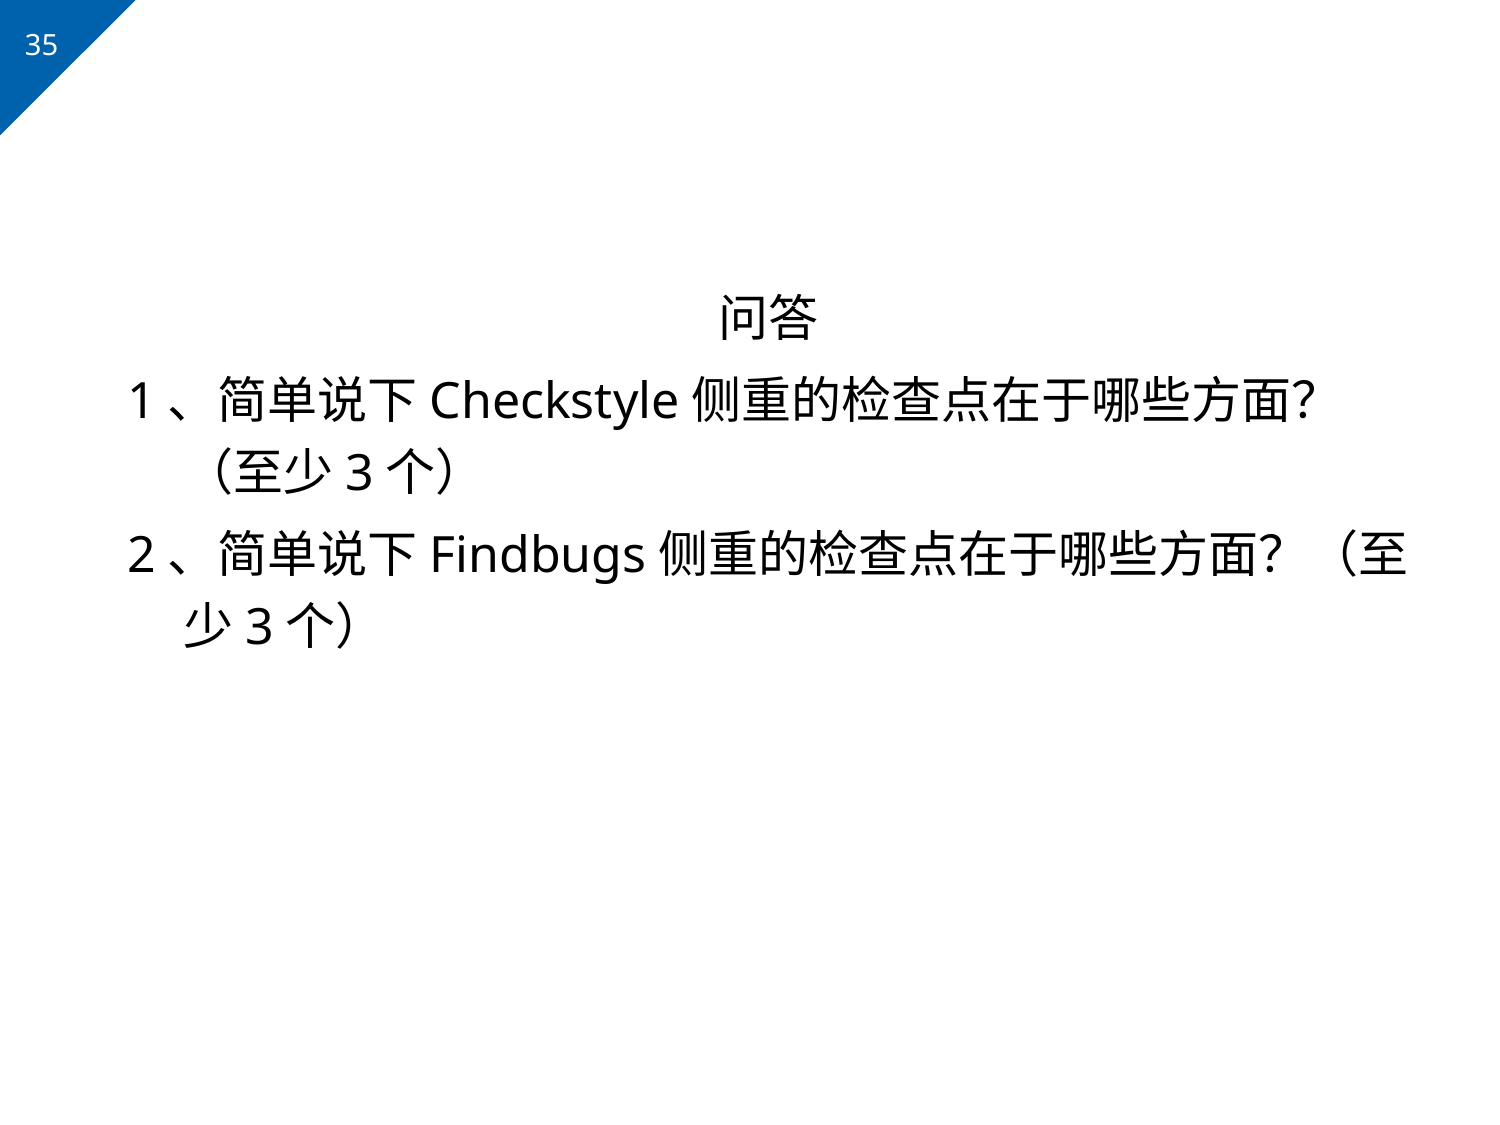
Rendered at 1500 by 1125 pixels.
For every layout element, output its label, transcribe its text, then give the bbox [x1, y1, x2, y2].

list 问答 1、简单说下Checkstyle侧重的检查点在于哪些方面？（至少3个） 2、简单说下Findbugs侧重的检查点在于哪些方面？（至少3个） [112, 267, 1426, 976]
